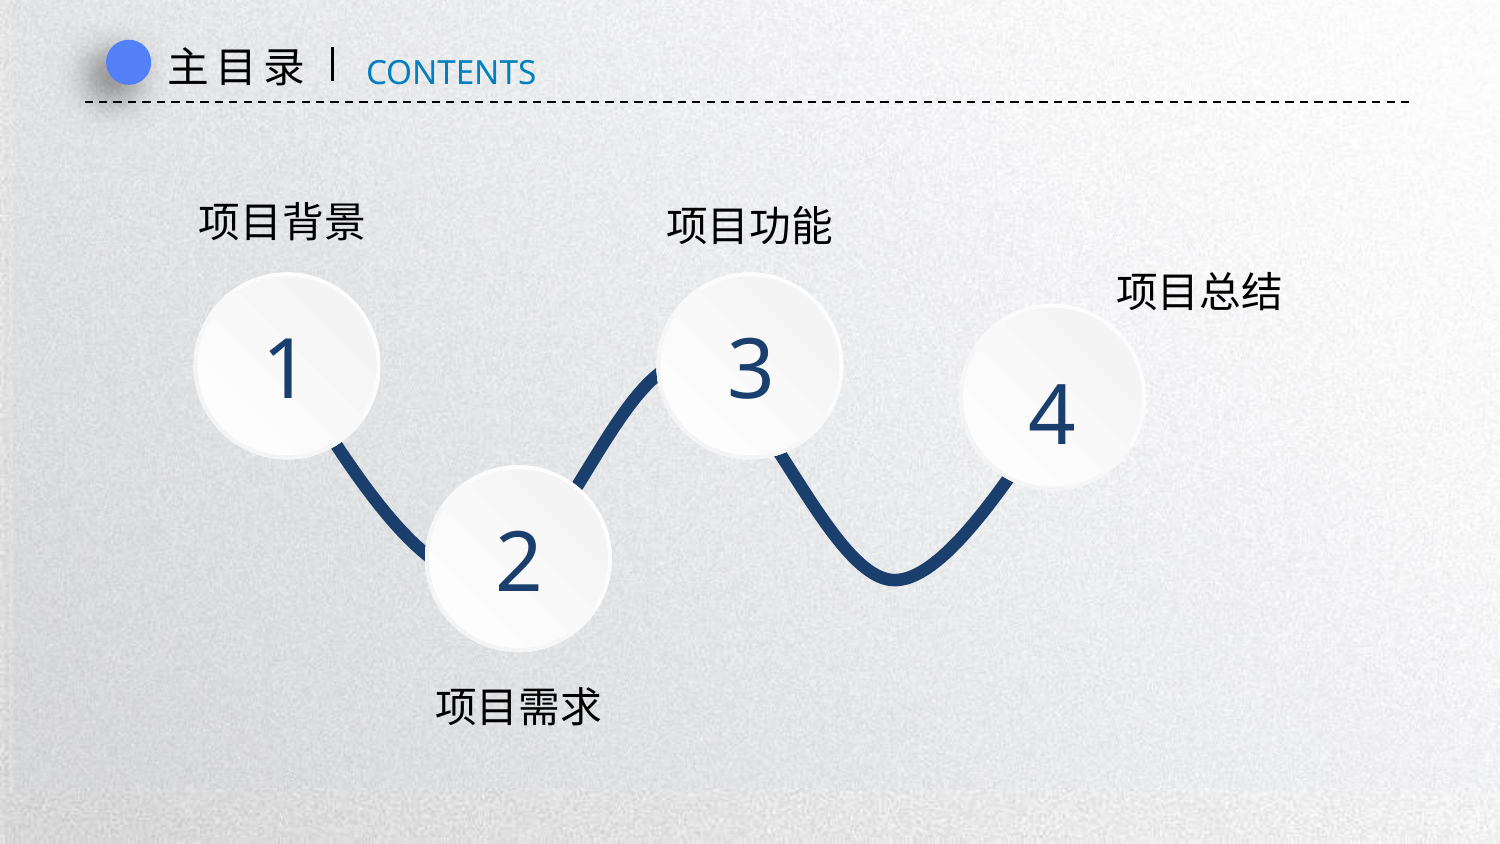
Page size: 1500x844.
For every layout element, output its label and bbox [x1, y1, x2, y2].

text_box [424, 464, 613, 653]
text_box [656, 272, 844, 460]
picture [0, 0, 1500, 844]
text_box [958, 303, 1147, 491]
text_box [193, 272, 381, 460]
